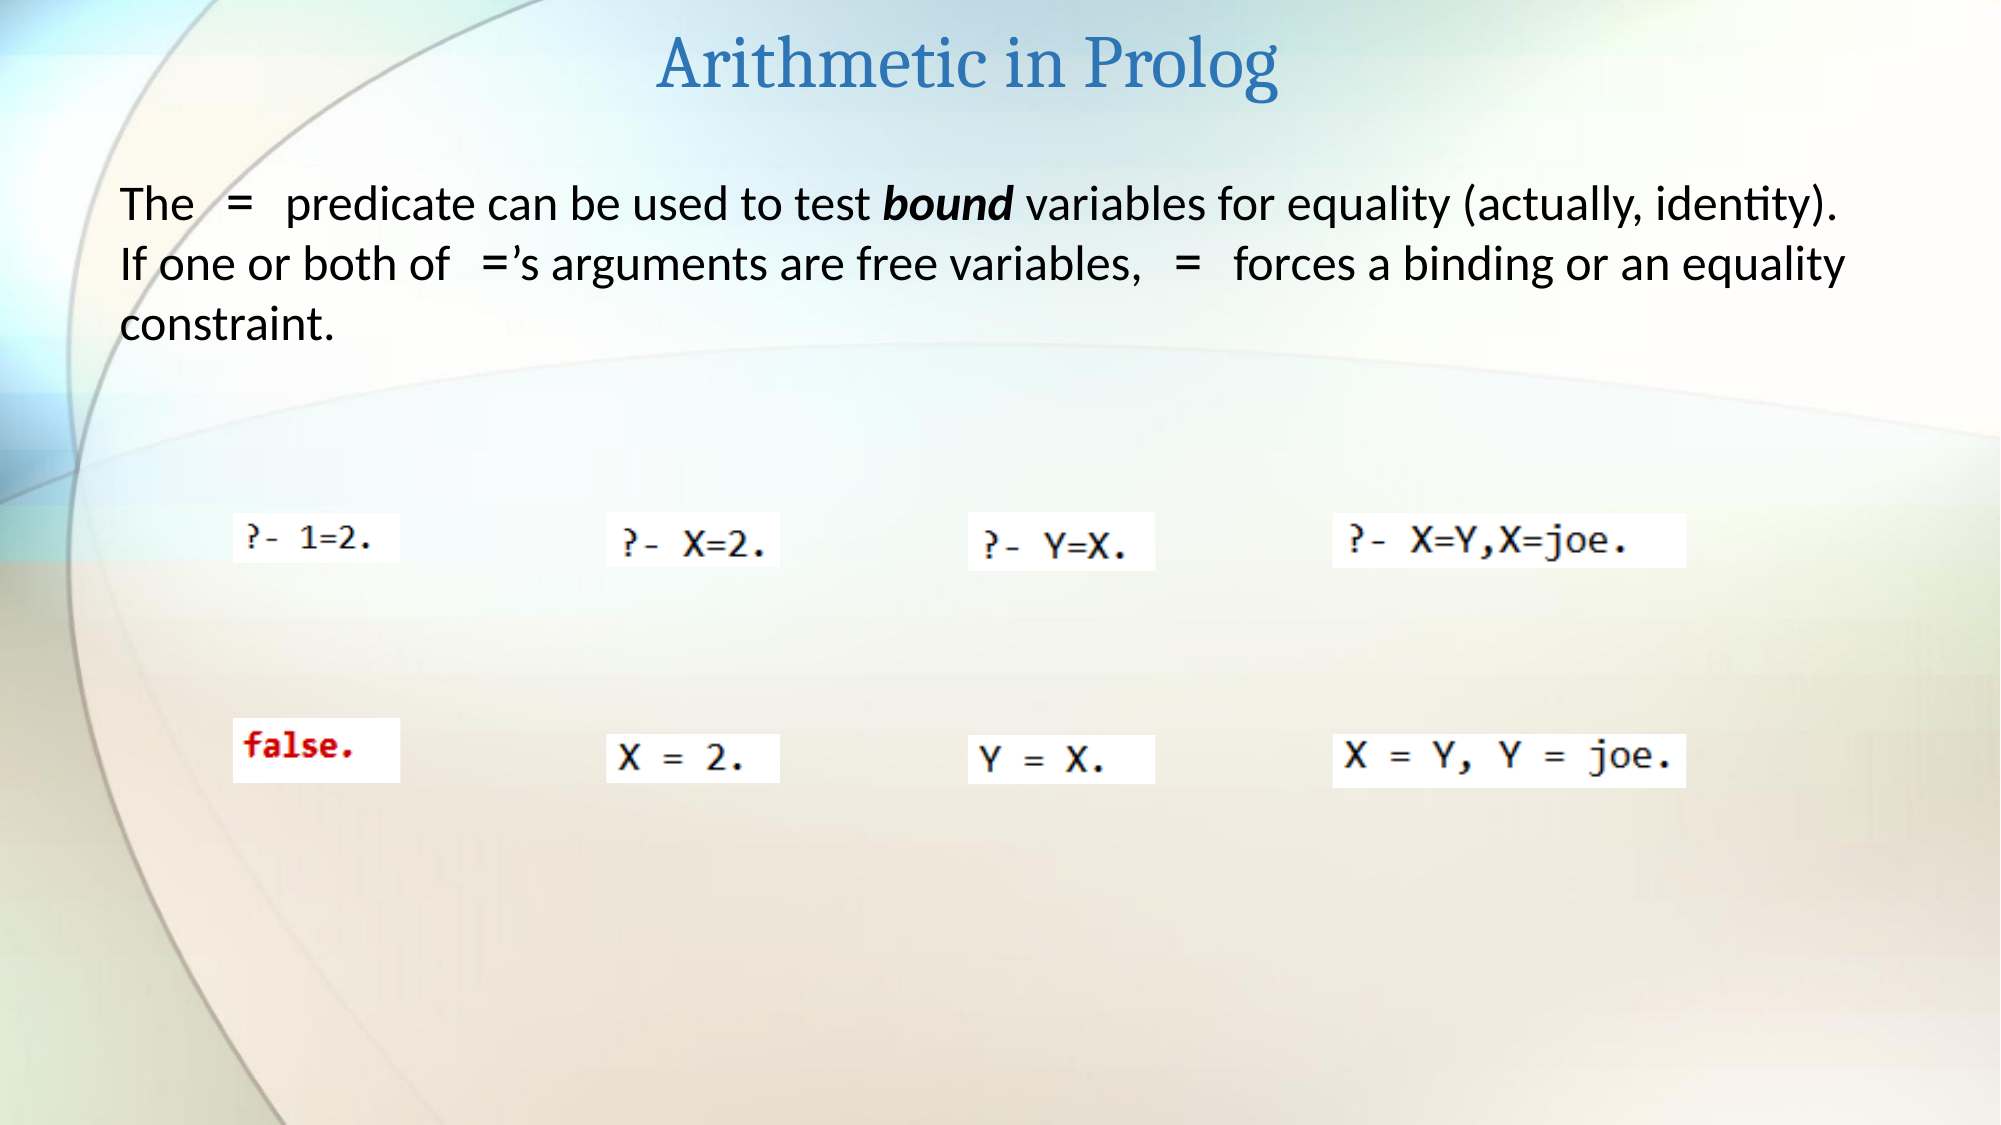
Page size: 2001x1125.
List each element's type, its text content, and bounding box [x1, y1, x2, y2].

text_box Arithmetic in Prolog [75, 11, 1861, 105]
picture [0, 0, 2001, 1125]
text_box The = predicate can be used to test bound variables for equality (actually, identity). If one or both of =’s arguments are free variables, = forces a binding or an equality constraint. [104, 163, 1893, 358]
